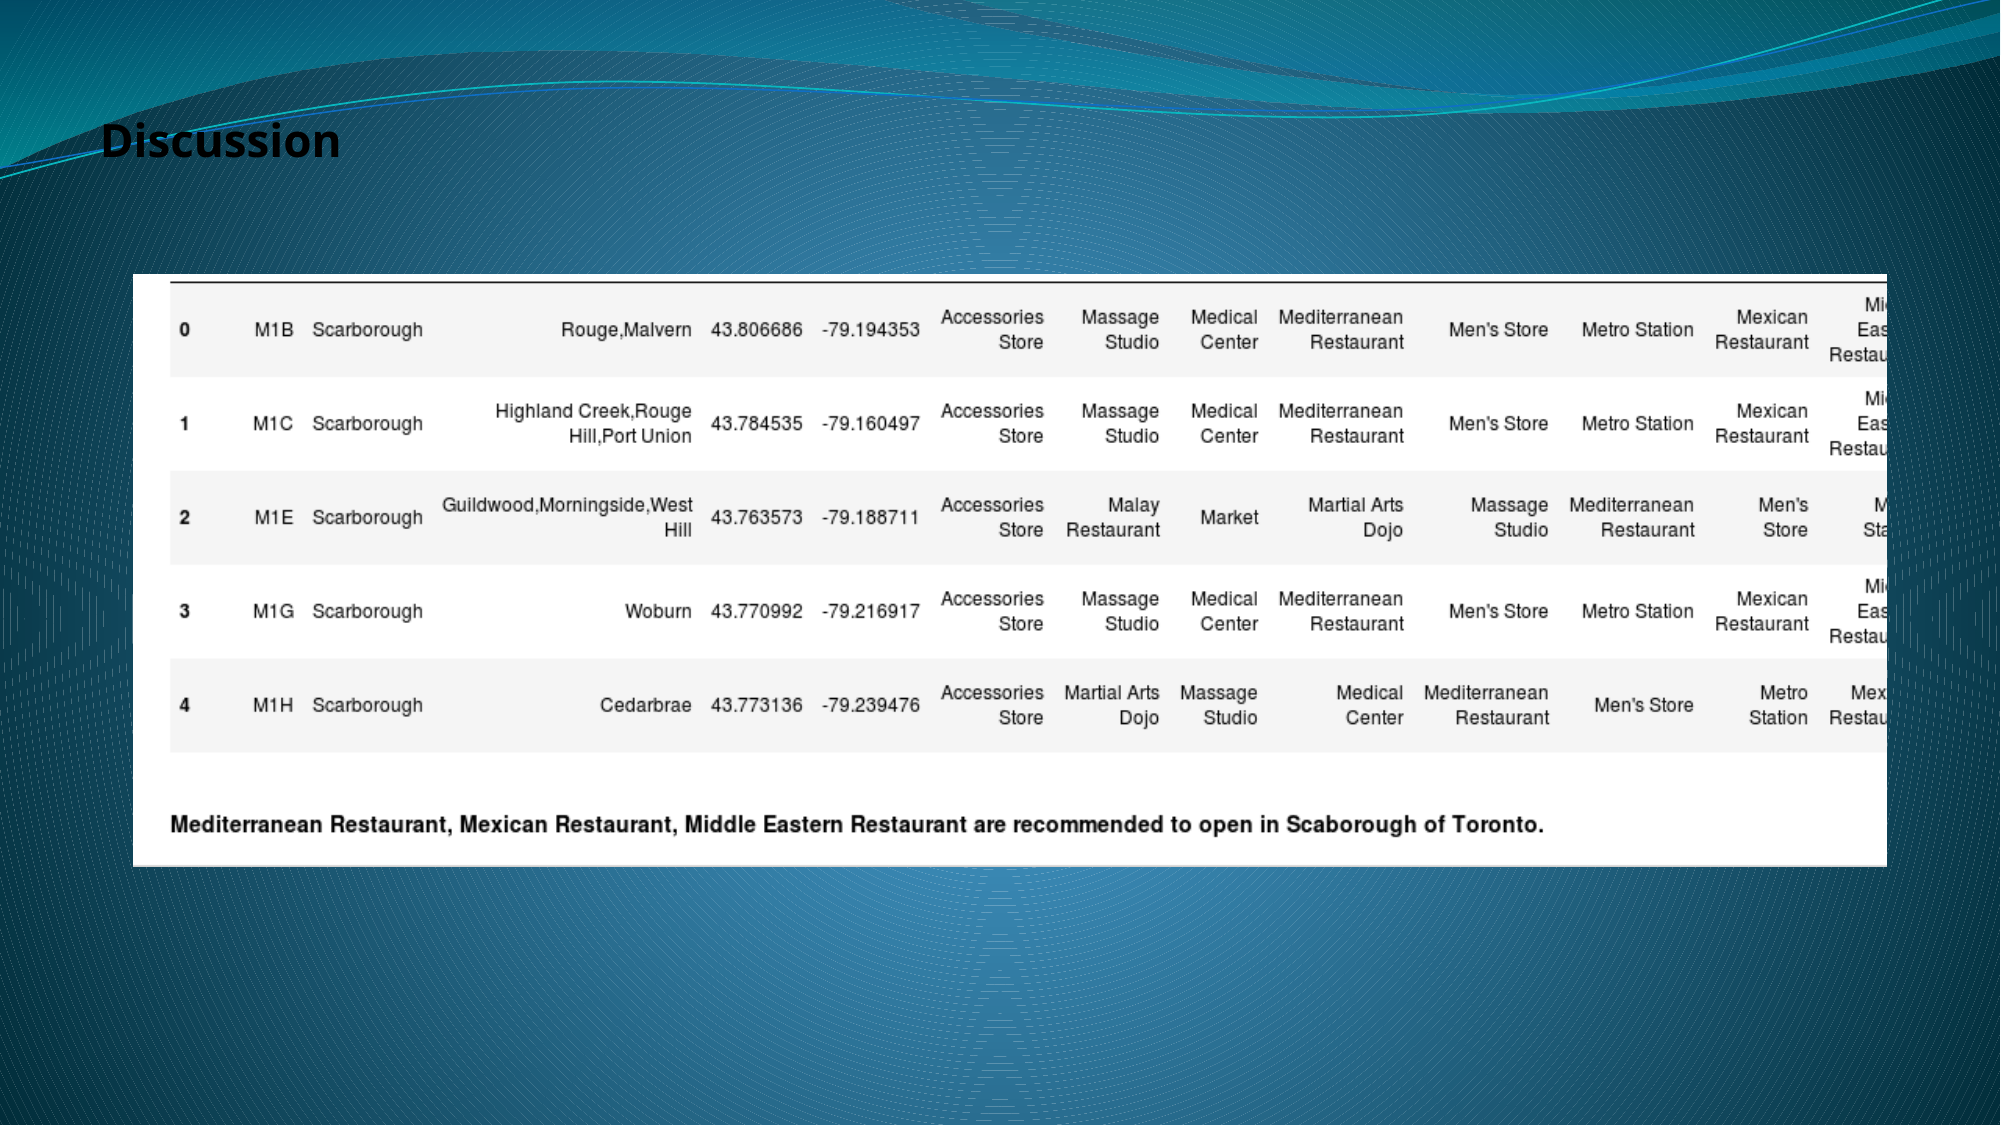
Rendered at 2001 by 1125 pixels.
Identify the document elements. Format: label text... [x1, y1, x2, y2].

text_box Discussion [99, 44, 1900, 233]
picture [133, 273, 1888, 867]
text_box [99, 263, 1900, 916]
